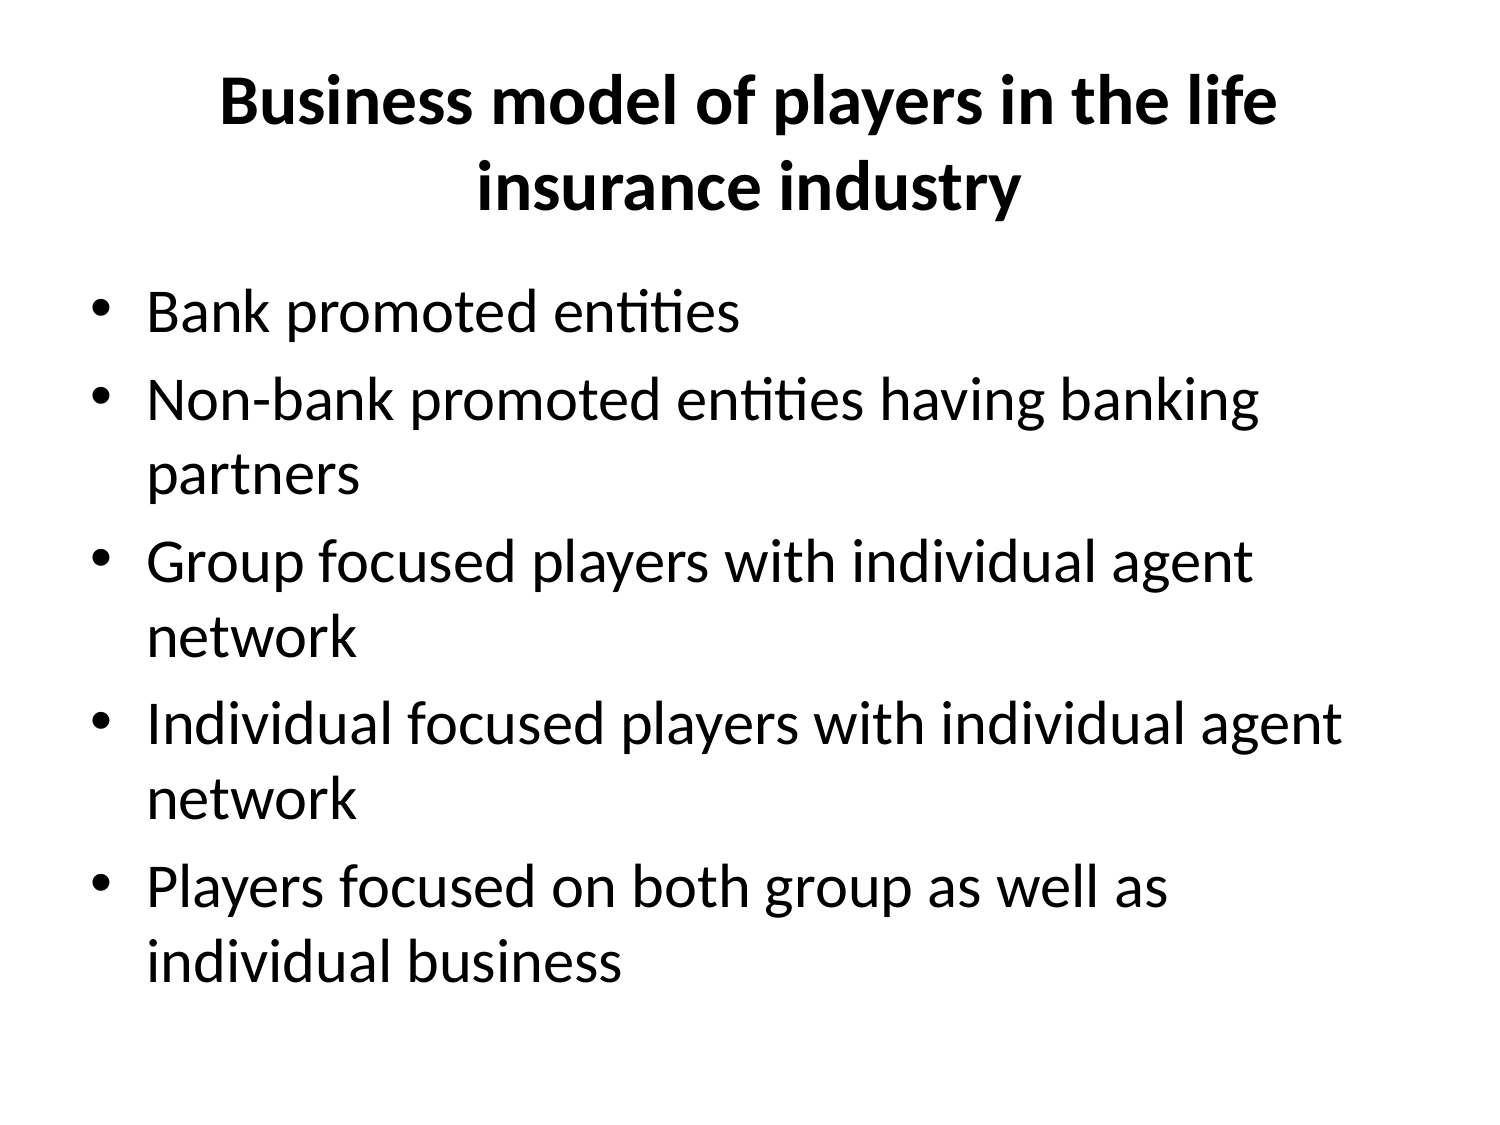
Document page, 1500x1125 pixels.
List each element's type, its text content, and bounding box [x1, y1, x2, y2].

list Bank promoted entities Non-bank promoted entities having banking partners Group focused players with individual agent network Individual focused players with individual agent network Players focused on both group as well as individual business [75, 262, 1425, 1005]
title Business model of players in the life insurance industry [75, 45, 1425, 233]
